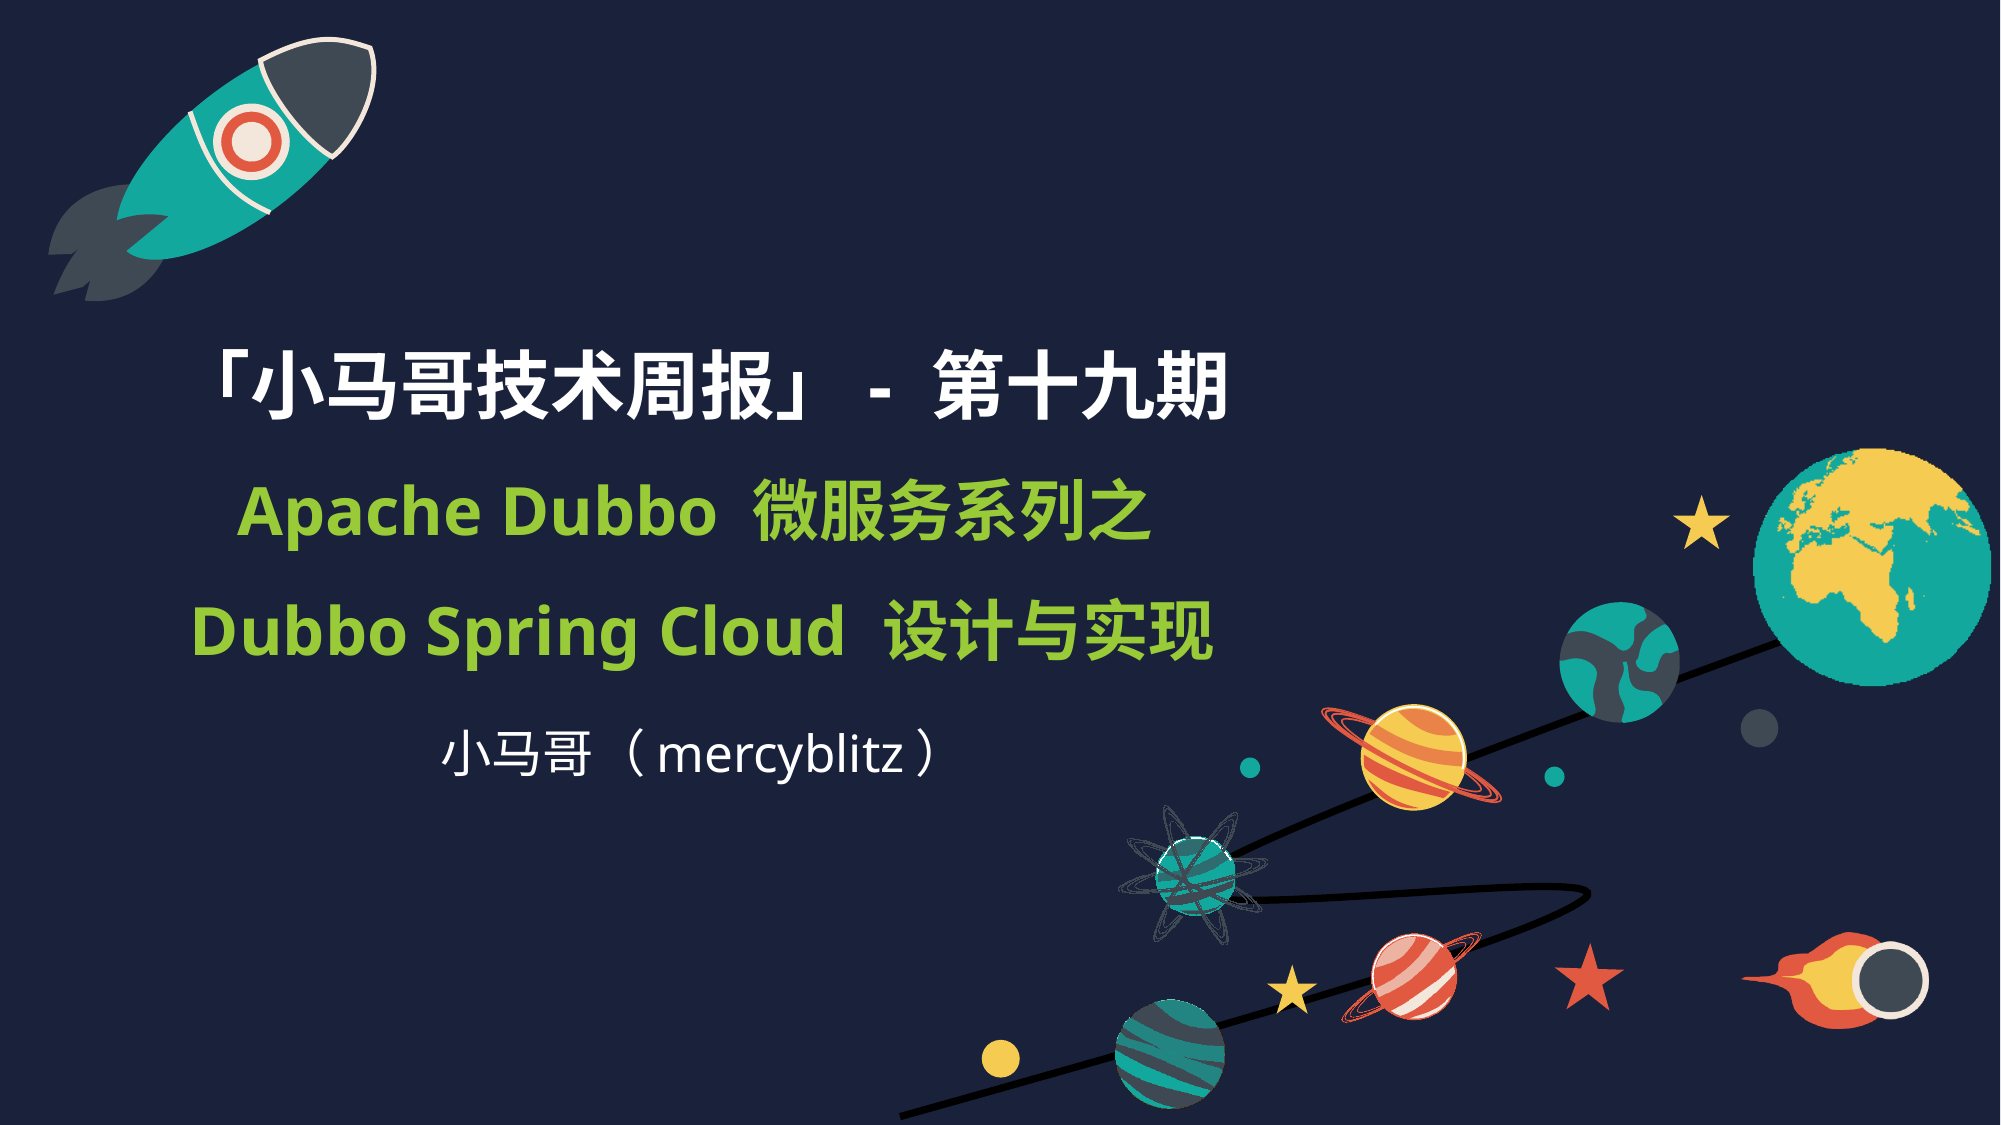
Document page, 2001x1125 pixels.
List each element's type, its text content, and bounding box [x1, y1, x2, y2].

picture [0, 0, 2001, 1125]
subtitle 小马哥（mercyblitz） [138, 682, 1269, 790]
title 「小马哥技术周报」- 第十九期 Apache Dubbo 微服务系列之 Dubbo Spring Cloud 设计与实现 [136, 362, 1269, 600]
